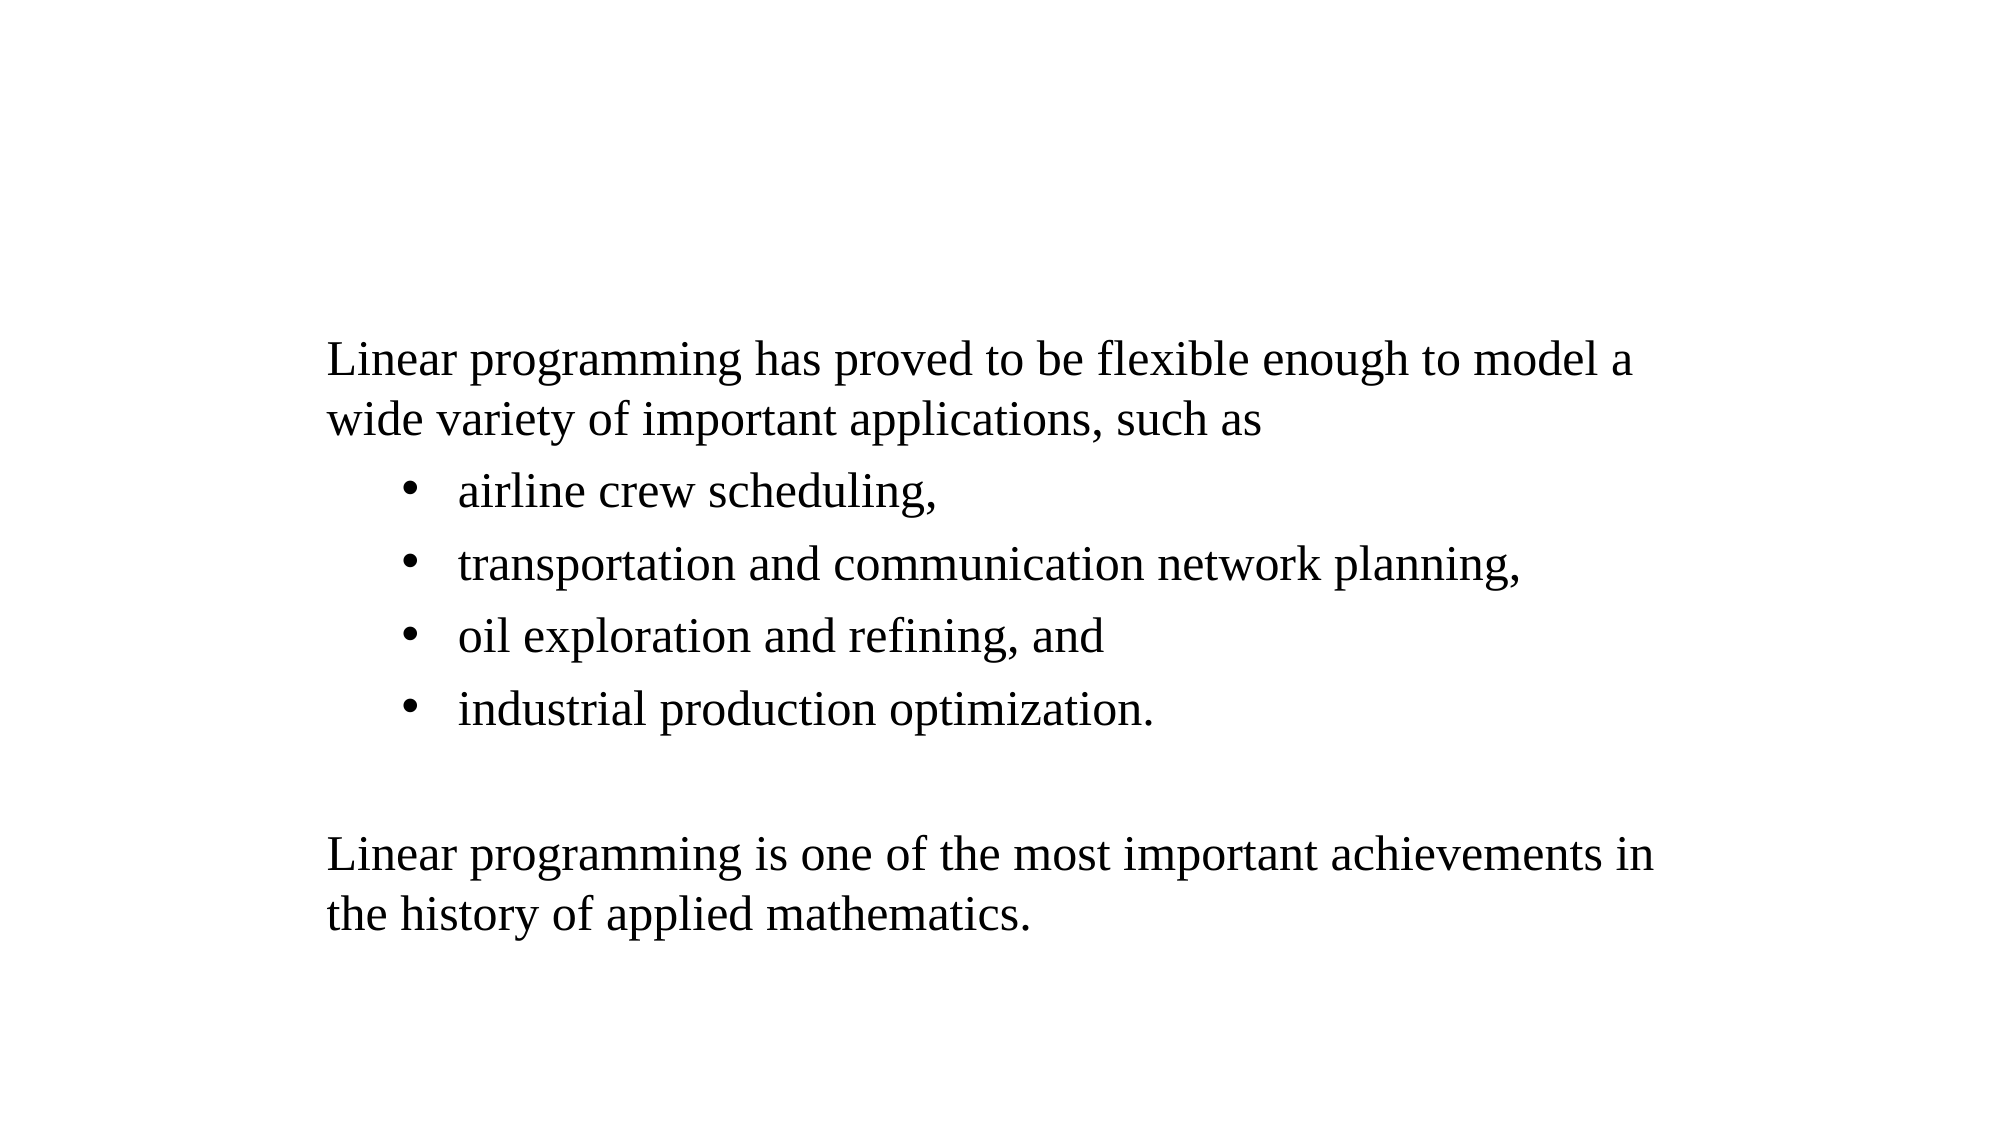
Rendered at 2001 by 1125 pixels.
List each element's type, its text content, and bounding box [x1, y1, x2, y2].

text_box Linear programming has proved to be flexible enough to model a wide variety of important applications, such as airline crew scheduling, transportation and communication network planning, oil exploration and refining, and industrial production optimization. Linear programming is one of the most important achievements in the history of applied mathematics. [311, 317, 1728, 1021]
